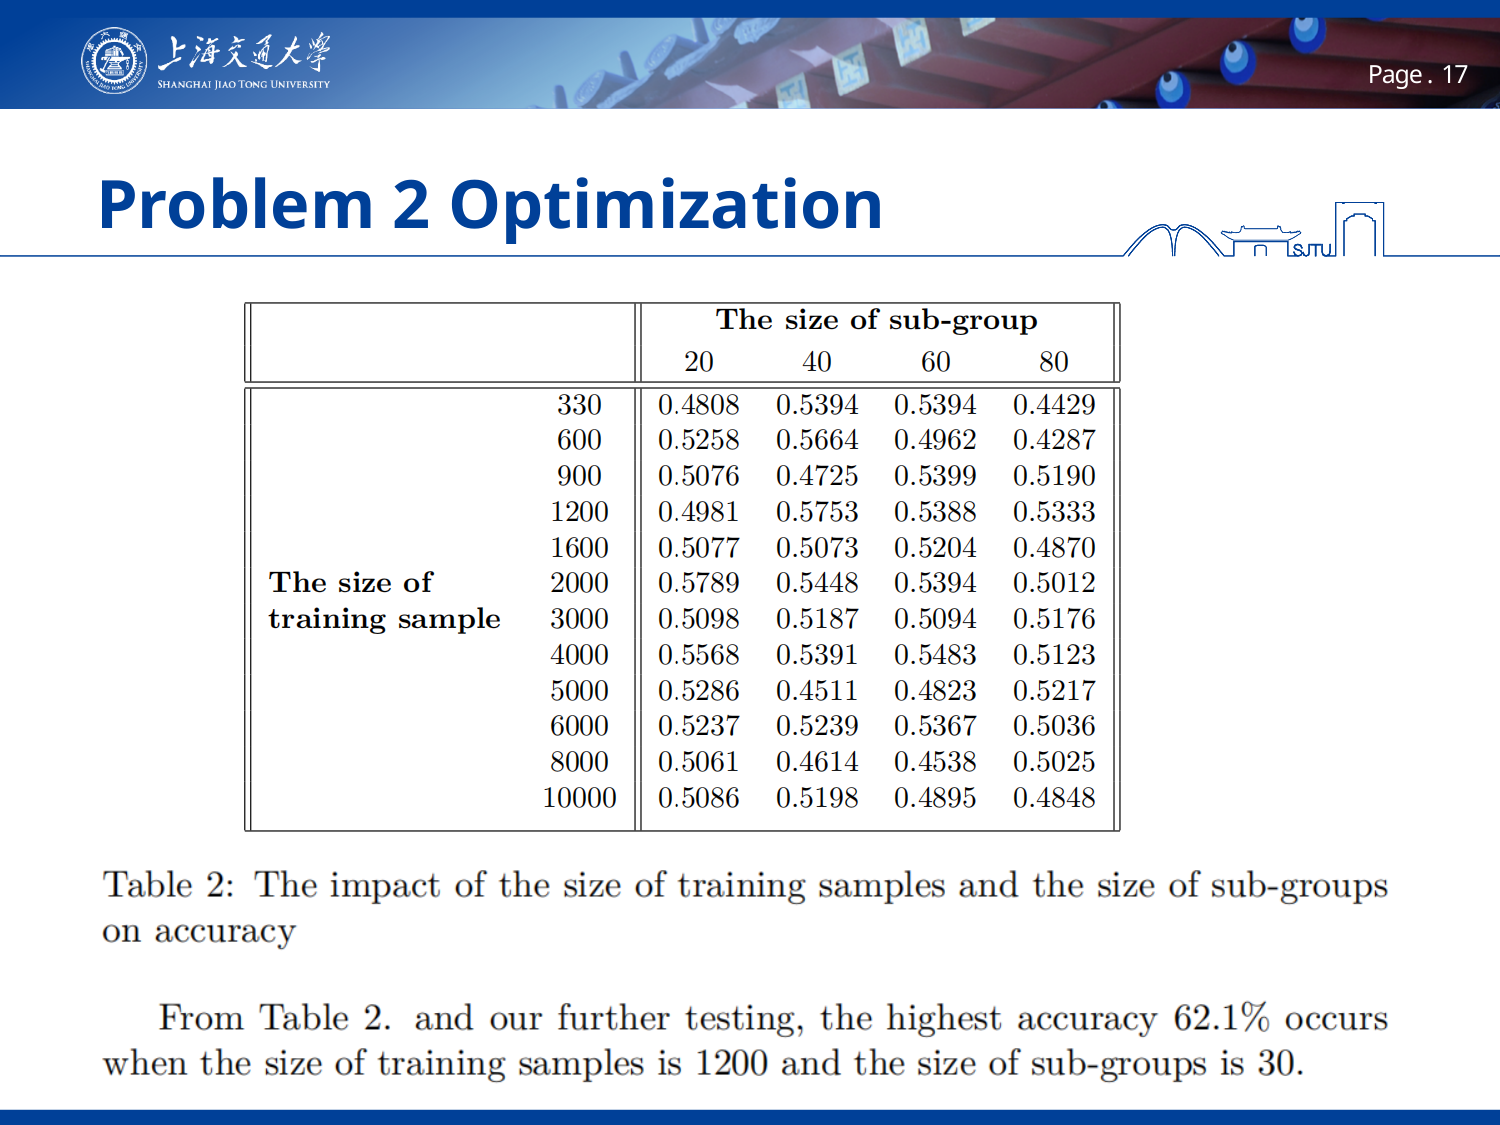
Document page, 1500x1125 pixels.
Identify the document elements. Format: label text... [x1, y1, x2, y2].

title Problem 2 Optimization [81, 160, 1455, 255]
picture [80, 275, 1415, 1096]
picture [0, 18, 1500, 109]
